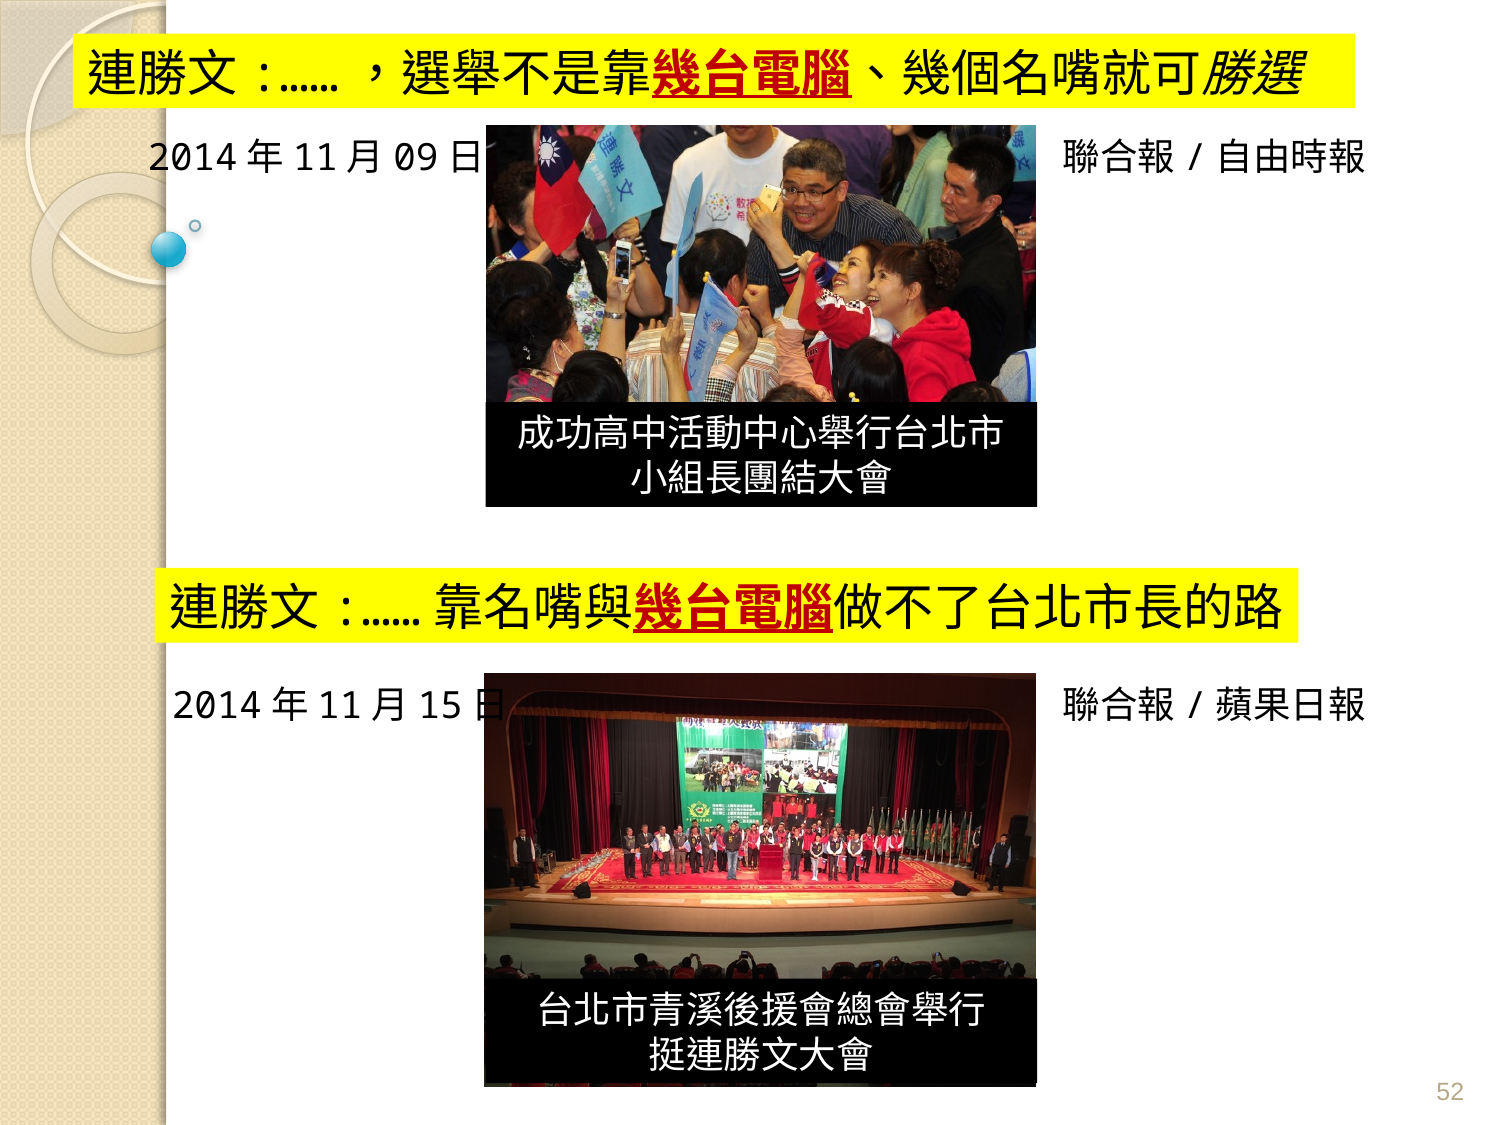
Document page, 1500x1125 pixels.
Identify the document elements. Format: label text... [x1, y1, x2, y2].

text_box 聯合報/自由時報 [1047, 125, 1381, 186]
text_box 連勝文:……，選舉不是靠幾台電腦、幾個名嘴就可勝選 [72, 33, 1355, 109]
text_box 聯合報/蘋果日報 [1047, 673, 1381, 734]
text_box 2014年11月15日 [157, 673, 480, 734]
picture [484, 673, 1036, 1088]
picture [485, 125, 1036, 501]
text_box 連勝文:……靠名嘴與幾台電腦做不了台北市長的路 [154, 567, 1299, 643]
slide_number 52 [1413, 1034, 1488, 1113]
text_box 2014年11月09日 [132, 125, 481, 186]
